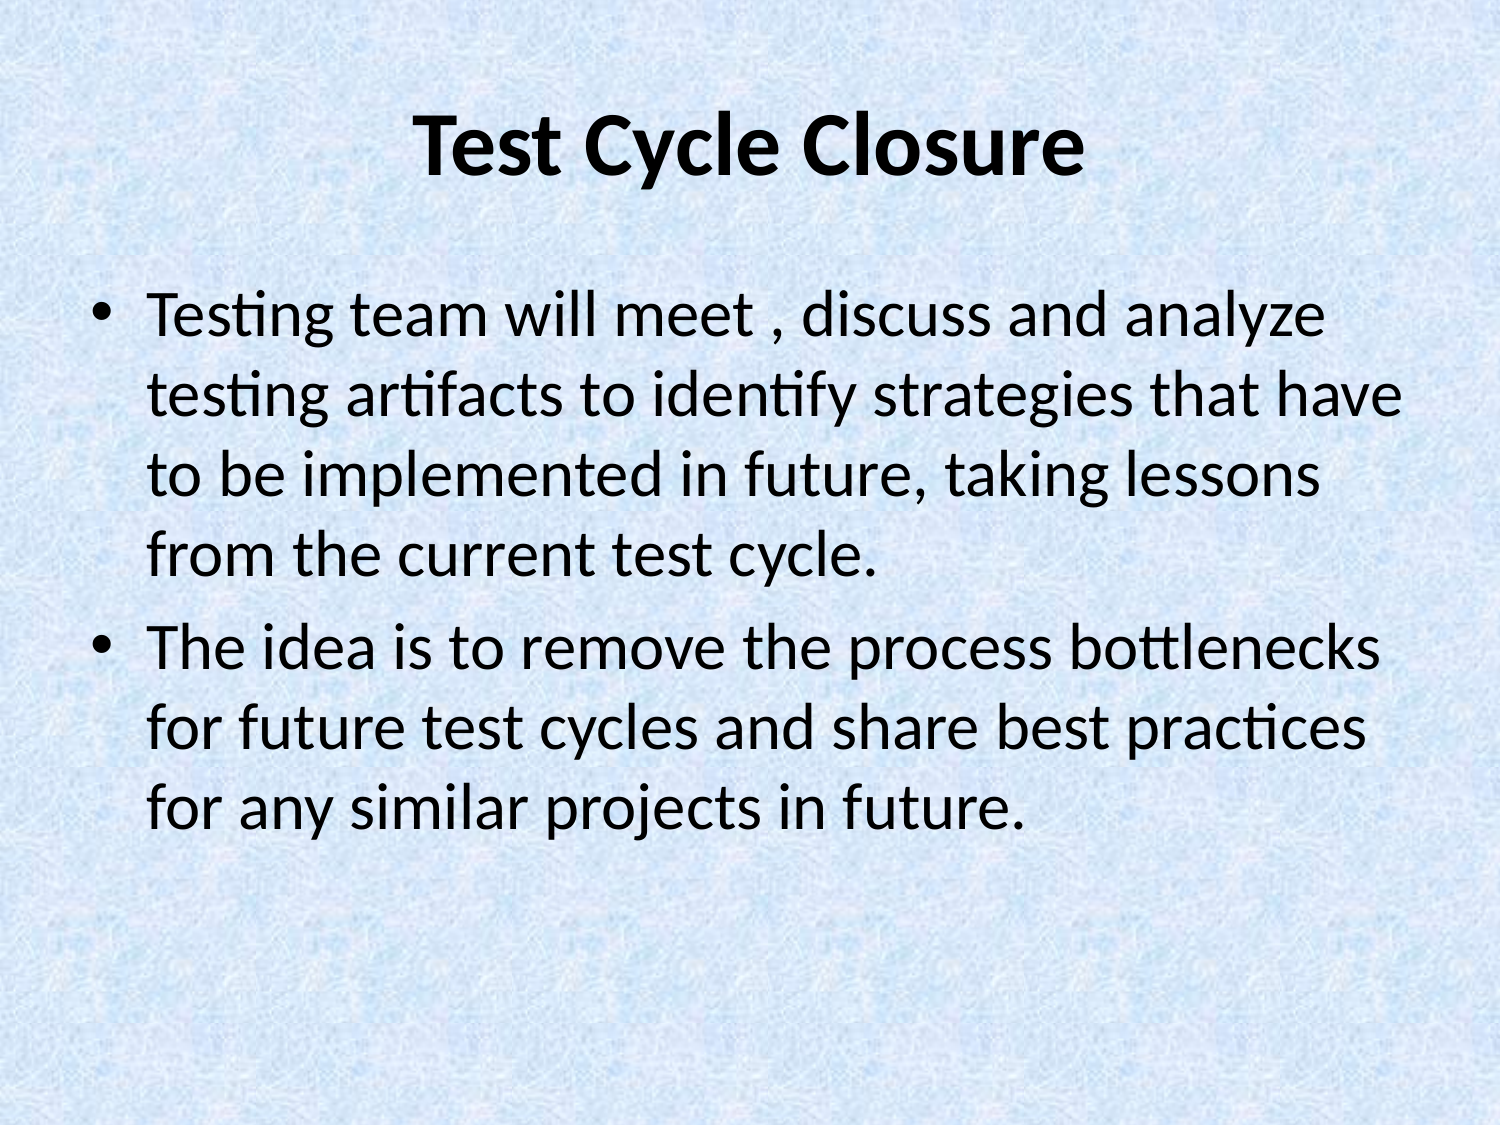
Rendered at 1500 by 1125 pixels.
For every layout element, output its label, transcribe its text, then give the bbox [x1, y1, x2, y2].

title Test Cycle Closure [75, 45, 1425, 233]
picture [0, 0, 1500, 1125]
list Testing team will meet , discuss and analyze testing artifacts to identify strategies that have to be implemented in future, taking lessons from the current test cycle. The idea is to remove the process bottlenecks for future test cycles and share best practices for any similar projects in future. [75, 262, 1425, 1005]
